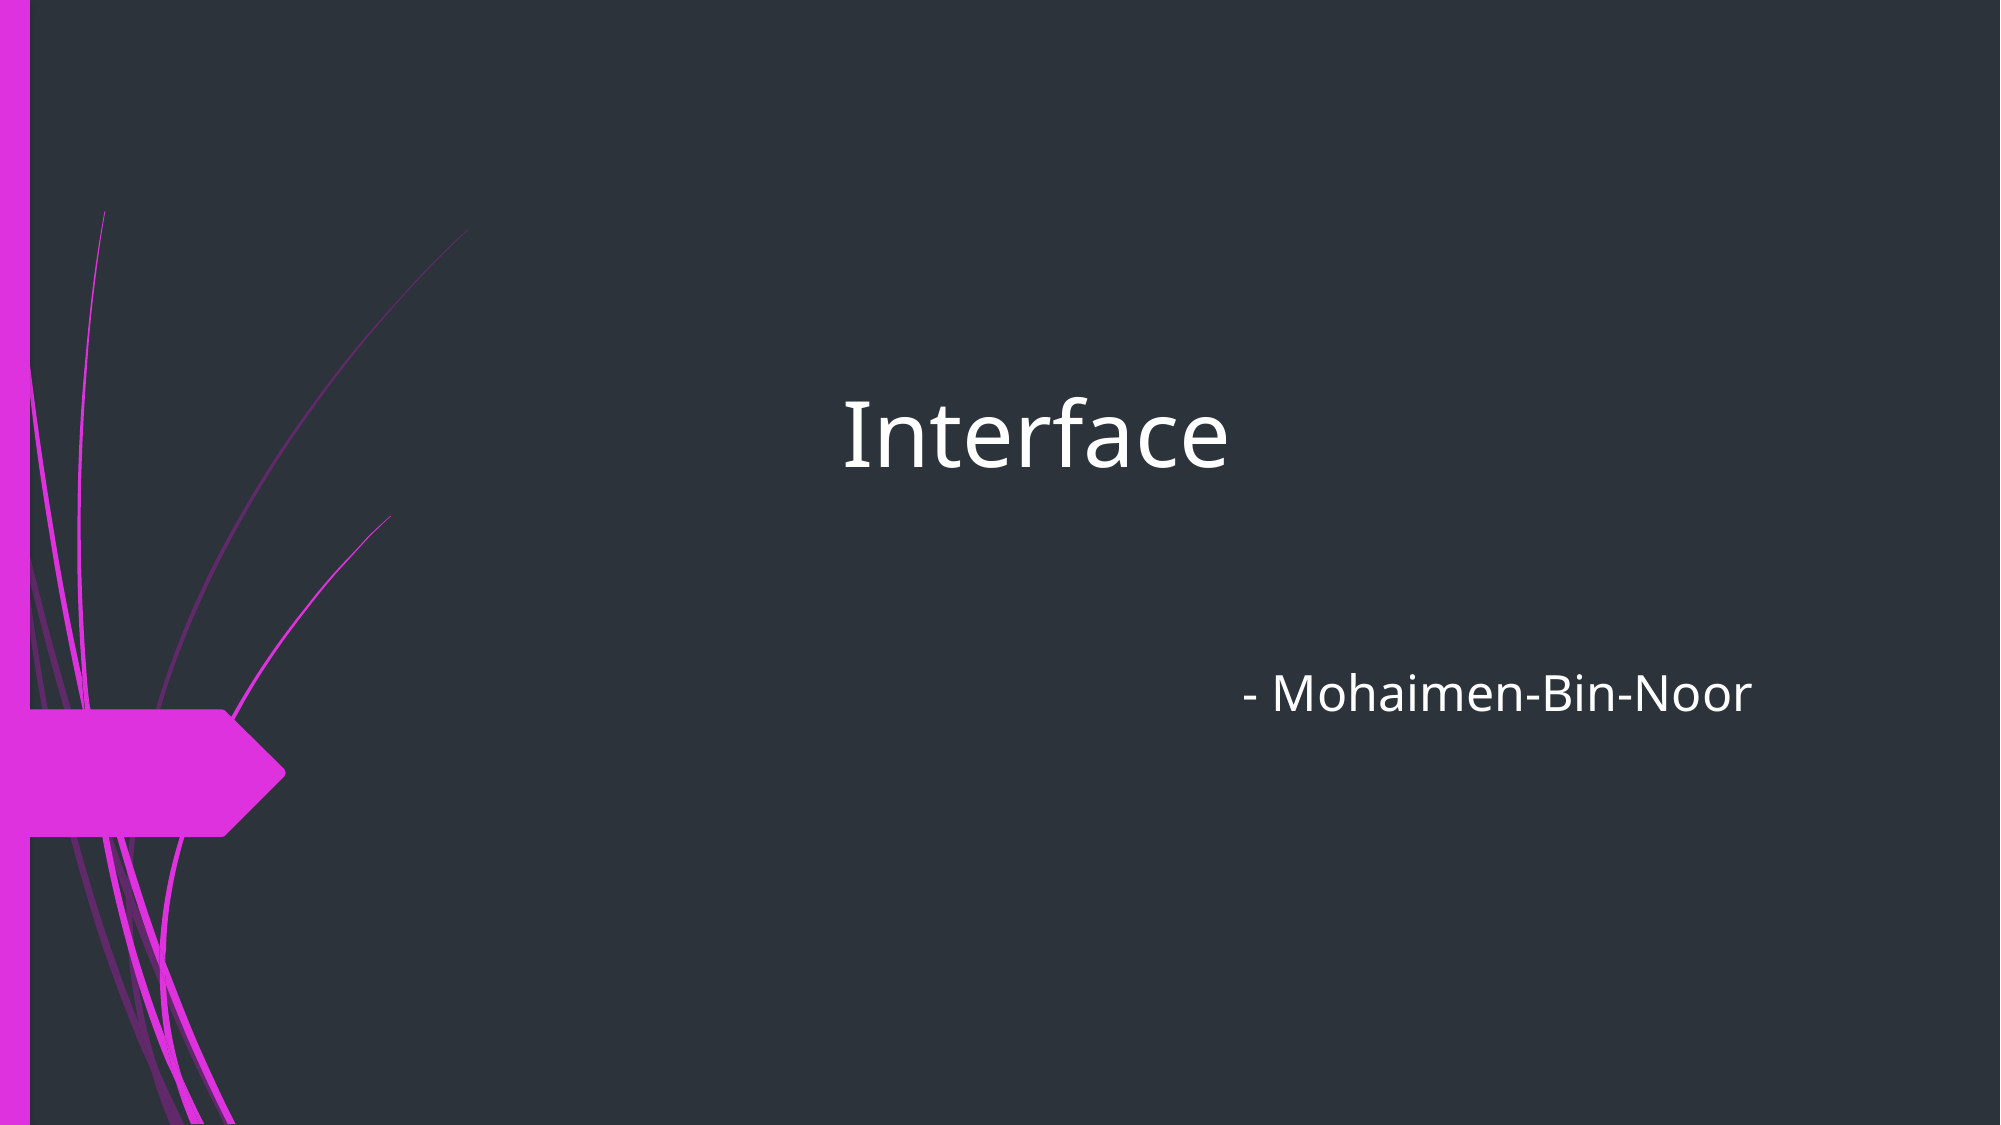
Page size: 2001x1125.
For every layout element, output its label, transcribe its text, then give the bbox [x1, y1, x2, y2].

subtitle Interface - Mohaimen-Bin-Noor [305, 368, 1769, 777]
